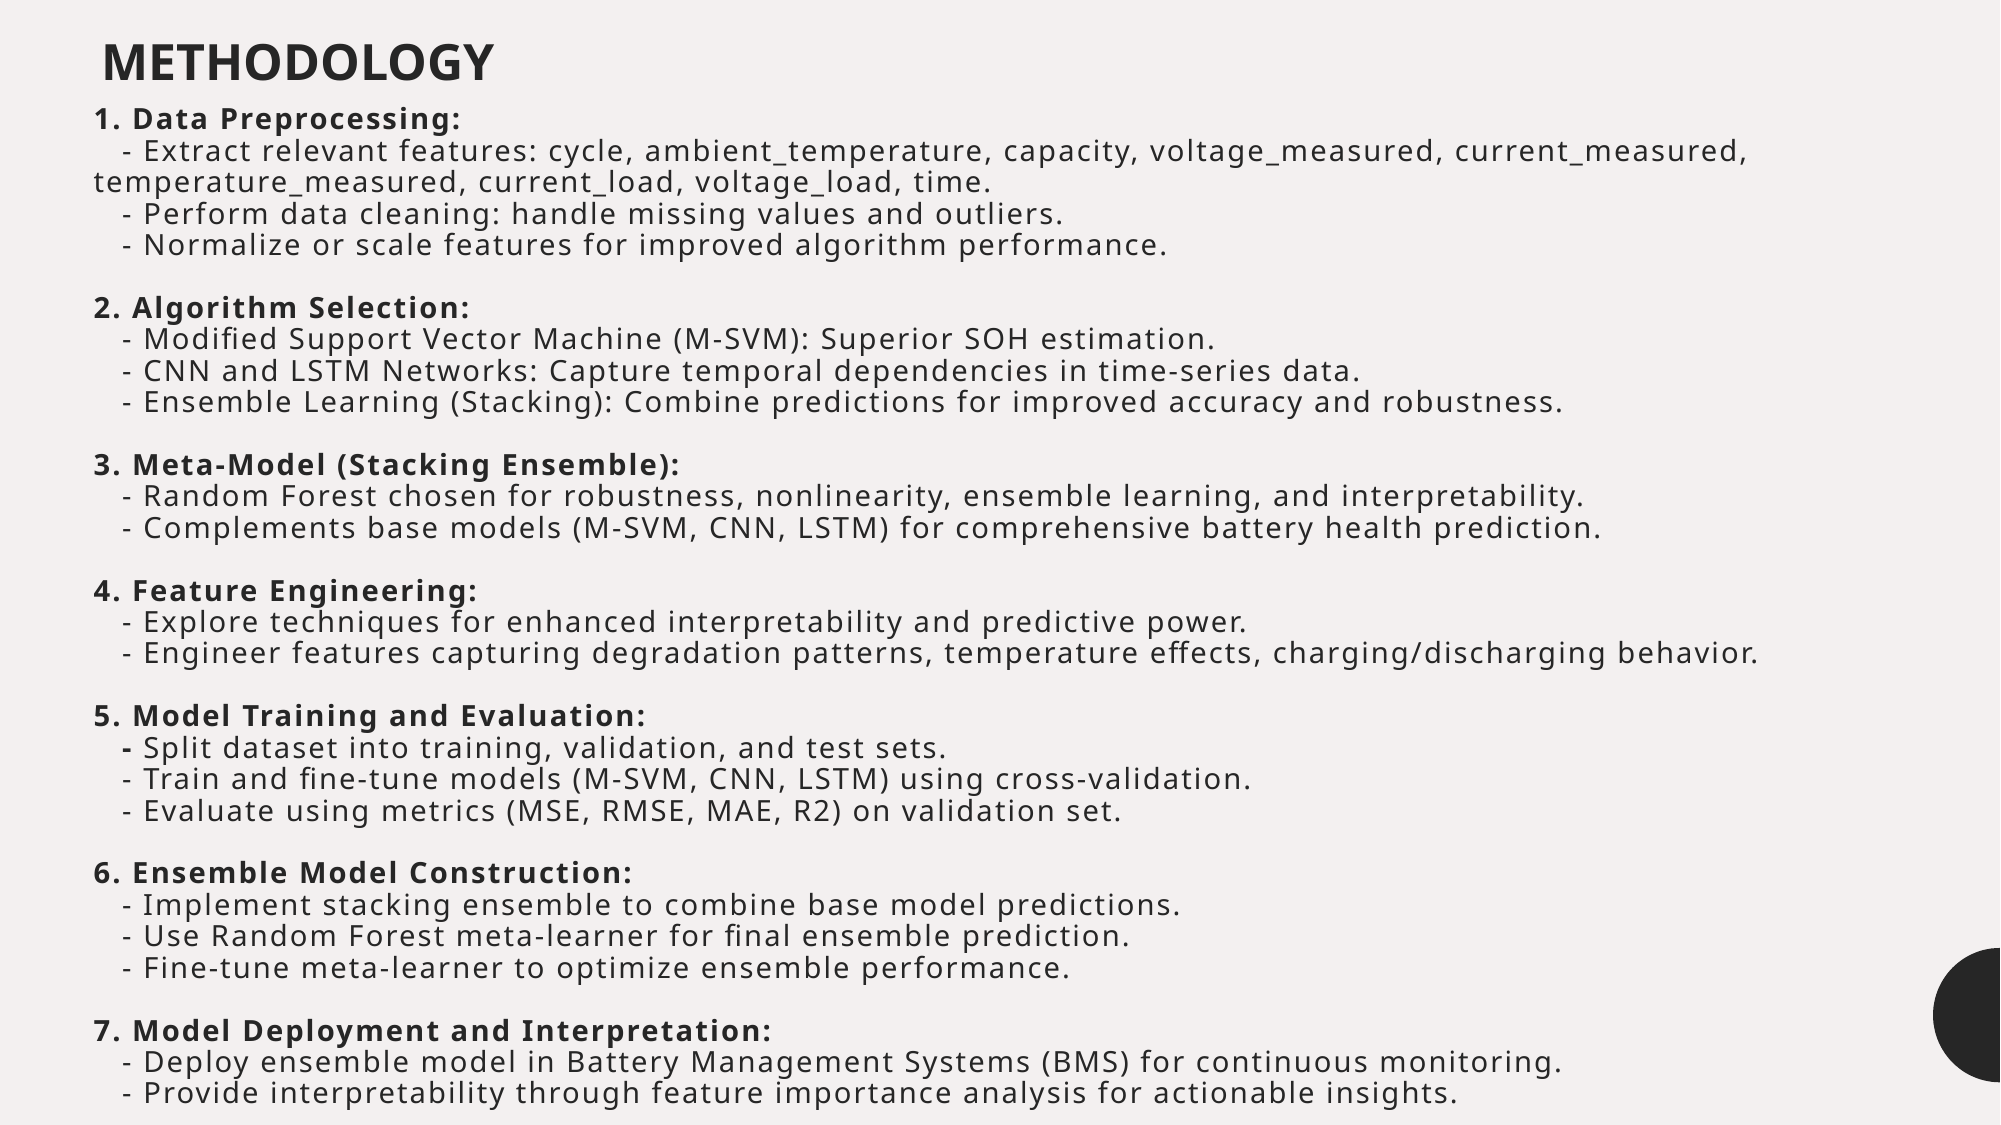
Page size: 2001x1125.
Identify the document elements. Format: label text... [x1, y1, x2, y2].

list METHODOLOGY [86, 0, 1837, 116]
title 1. Data Preprocessing: - Extract relevant features: cycle, ambient_temperature, capacity, voltage_measured, current_measured, temperature_measured, current_load, voltage_load, time. - Perform data cleaning: handle missing values and outliers. - Normalize or scale features for improved algorithm performance. 2. Algorithm Selection: - Modified Support Vector Machine (M-SVM): Superior SOH estimation. - CNN and LSTM Networks: Capture temporal dependencies in time-series data. - Ensemble Learning (Stacking): Combine predictions for improved accuracy and robustness. 3. Meta-Model (Stacking Ensemble): - Random Forest chosen for robustness, nonlinearity, ensemble learning, and interpretability. - Complements base models (M-SVM, CNN, LSTM) for comprehensive battery health prediction. 4. Feature Engineering: - Explore techniques for enhanced interpretability and predictive power. - Engineer features capturing degradation patterns, temperature effects, charging/discharging behavior. 5. Model Training and Evaluation: - Split dataset into training, validation, and test sets. - Train and fine-tune models (M-SVM, CNN, LSTM) using cross-validation. - Evaluate using metrics (MSE, RMSE, MAE, R2) on validation set. 6. Ensemble Model Construction: - Implement stacking ensemble to combine base model predictions. - Use Random Forest meta-learner for final ensemble prediction. - Fine-tune meta-learner to optimize ensemble performance. 7. Model Deployment and Interpretation: - Deploy ensemble model in Battery Management Systems (BMS) for continuous monitoring. - Provide interpretability through feature importance analysis for actionable insights. [81, 90, 1922, 1125]
